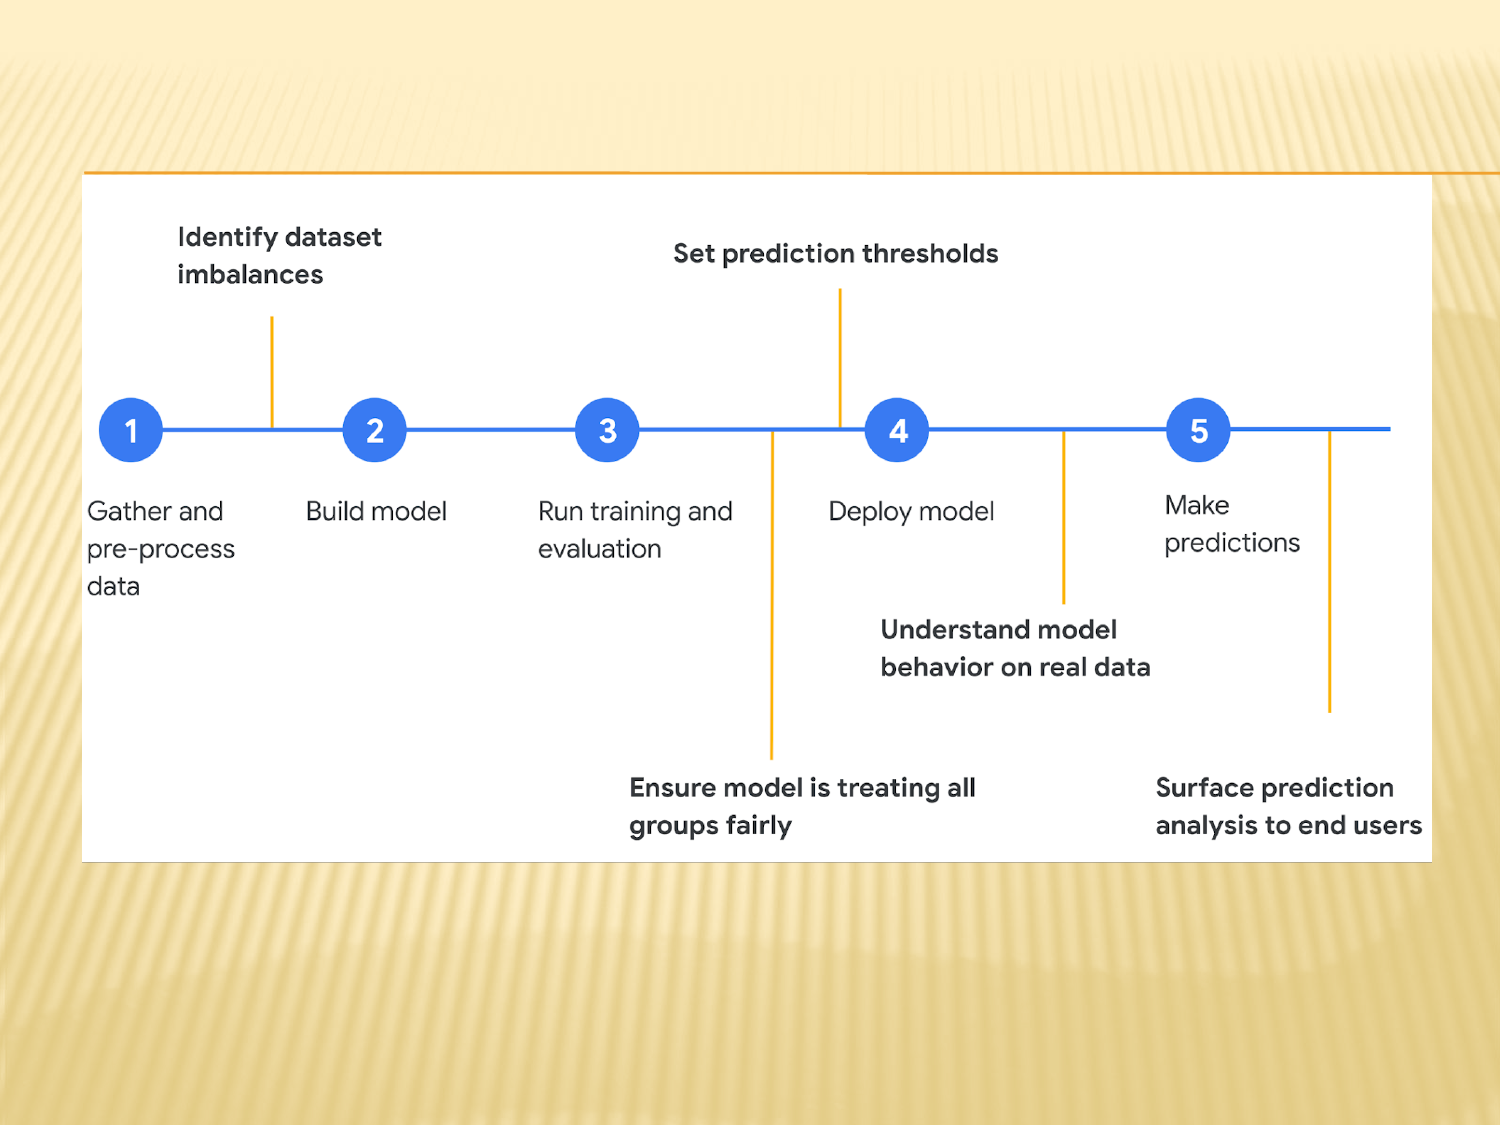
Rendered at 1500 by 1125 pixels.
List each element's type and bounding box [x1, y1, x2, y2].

list [81, 175, 1433, 864]
